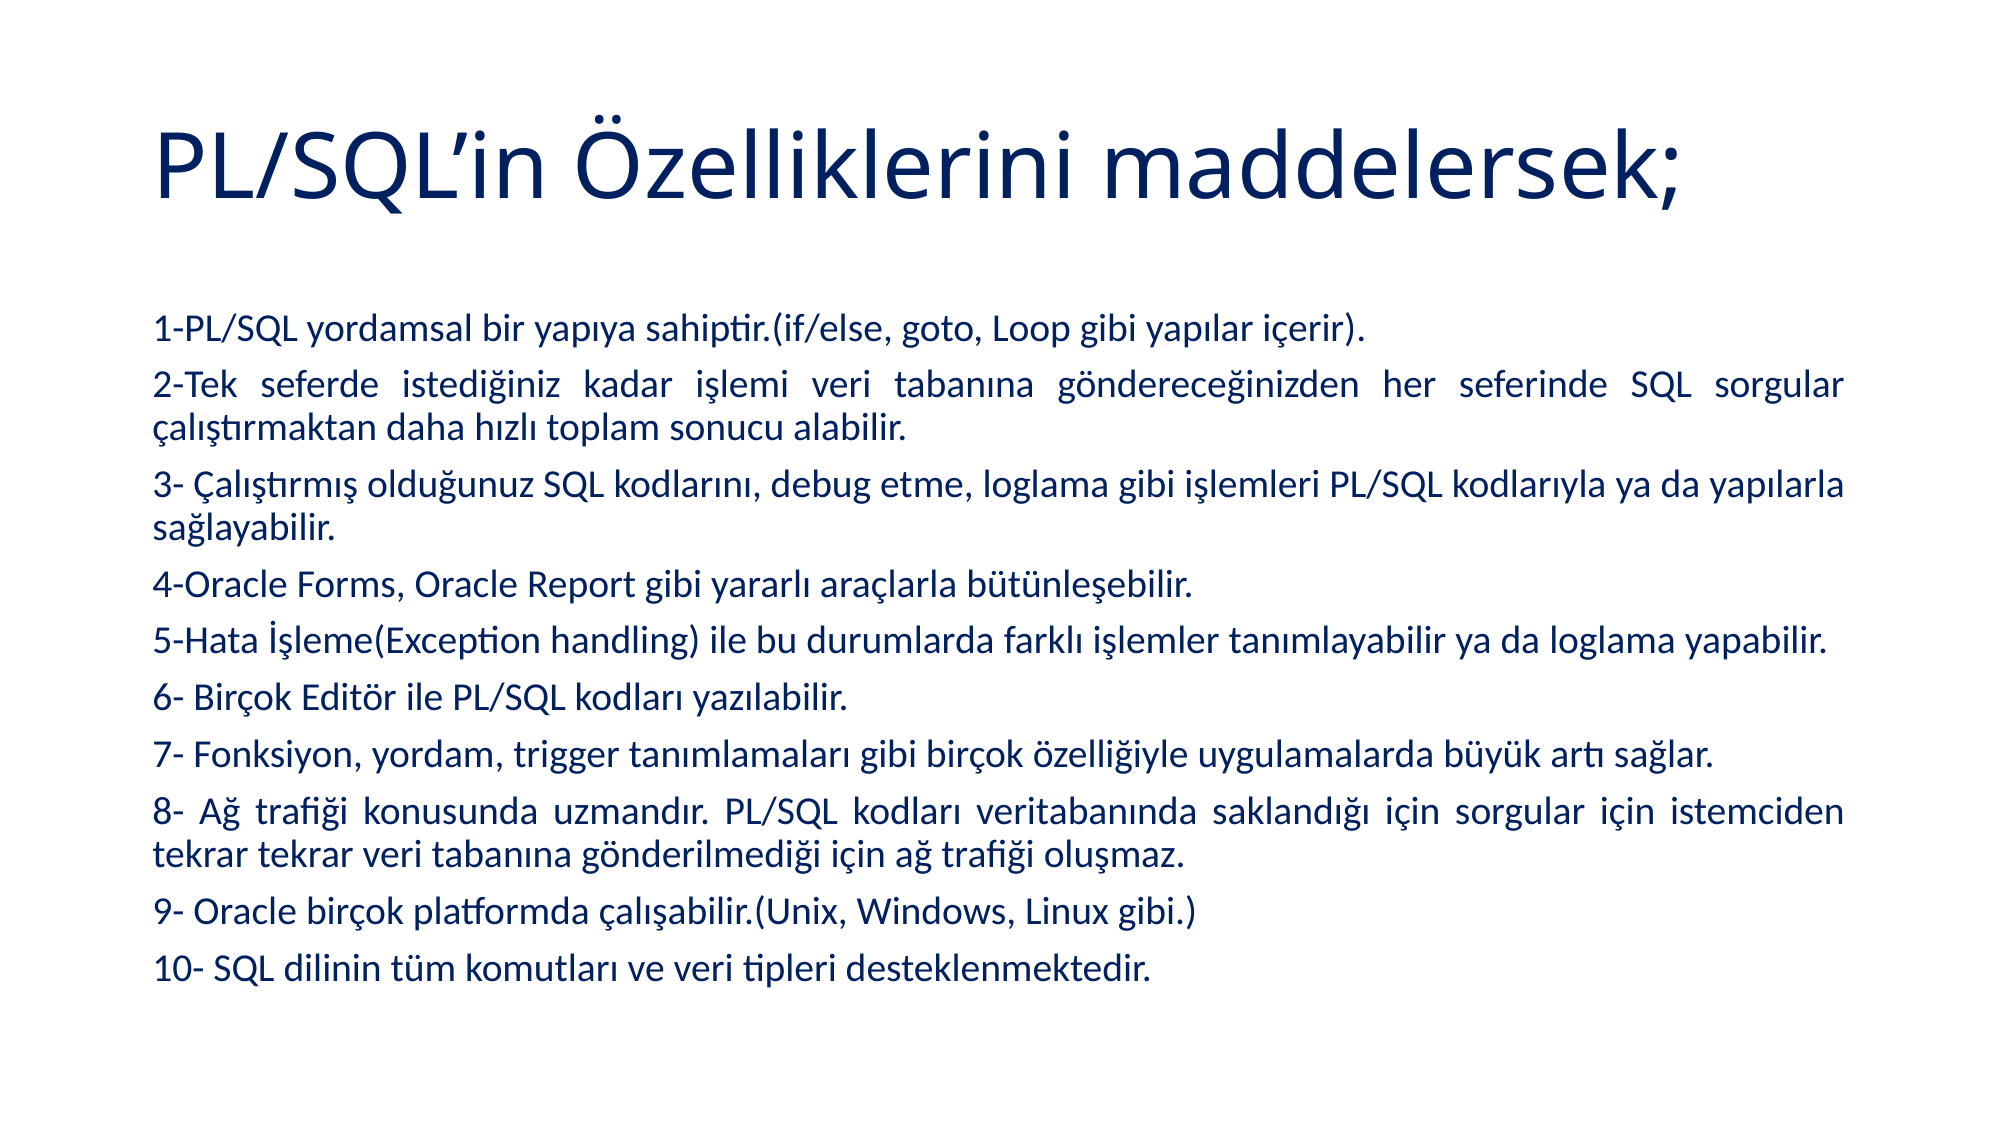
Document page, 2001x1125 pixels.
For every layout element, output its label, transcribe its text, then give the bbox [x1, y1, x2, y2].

title PL/SQL’in Özelliklerini maddelersek; [137, 59, 1863, 278]
list 1-PL/SQL yordamsal bir yapıya sahiptir.(if/else, goto, Loop gibi yapılar içerir). 2-Tek seferde istediğiniz kadar işlemi veri tabanına göndereceğinizden her seferinde SQL sorgular çalıştırmaktan daha hızlı toplam sonucu alabilir. 3- Çalıştırmış olduğunuz SQL kodlarını, debug etme, loglama gibi işlemleri PL/SQL kodlarıyla ya da yapılarla sağlayabilir. 4-Oracle Forms, Oracle Report gibi yararlı araçlarla bütünleşebilir. 5-Hata İşleme(Exception handling) ile bu durumlarda farklı işlemler tanımlayabilir ya da loglama yapabilir. 6- Birçok Editör ile PL/SQL kodları yazılabilir. 7- Fonksiyon, yordam, trigger tanımlamaları gibi birçok özelliğiyle uygulamalarda büyük artı sağlar. 8- Ağ trafiği konusunda uzmandır. PL/SQL kodları veritabanında saklandığı için sorgular için istemciden tekrar tekrar veri tabanına gönderilmediği için ağ trafiği oluşmaz. 9- Oracle birçok platformda çalışabilir.(Unix, Windows, Linux gibi.) 10- SQL dilinin tüm komutları ve veri tipleri desteklenmektedir. [137, 299, 1863, 1014]
